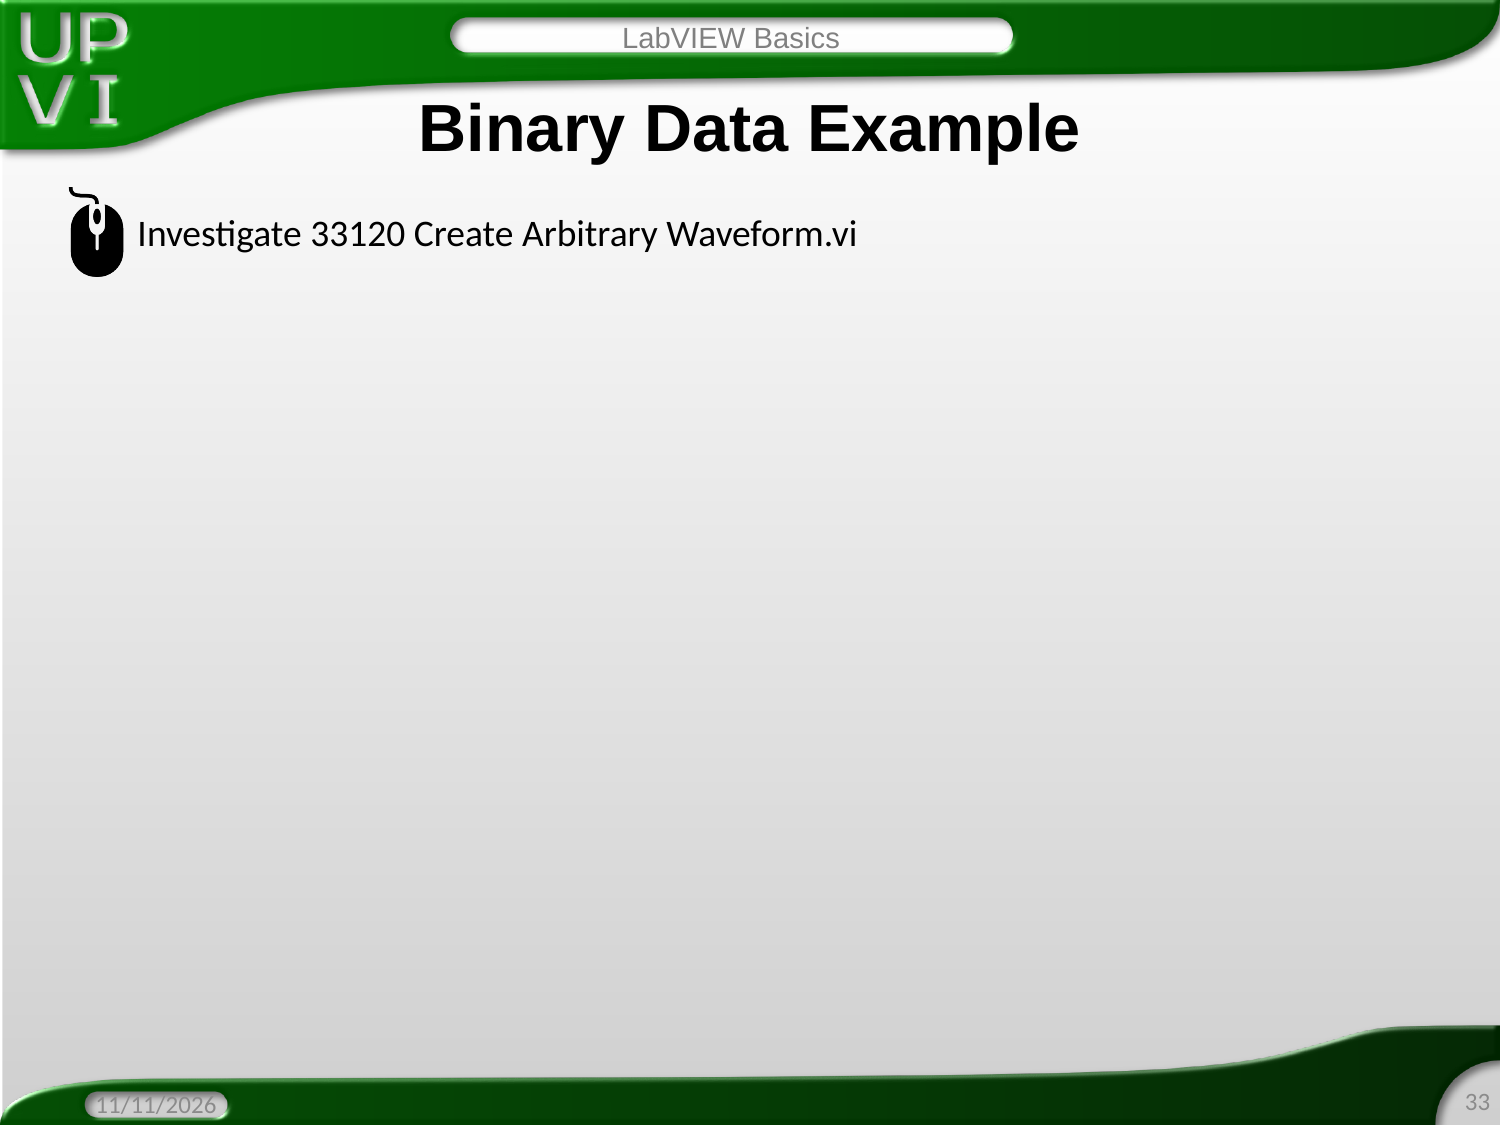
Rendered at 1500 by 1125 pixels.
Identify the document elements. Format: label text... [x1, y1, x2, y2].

title Binary Data Example [75, 75, 1425, 175]
footer LabVIEW Basics [450, 6, 1013, 67]
text_box Investigate 33120 Create Arbitrary Waveform.vi [144, 201, 873, 262]
picture [0, 0, 1500, 1125]
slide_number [75, 1073, 238, 1125]
slide_number 33 [1155, 1069, 1500, 1125]
